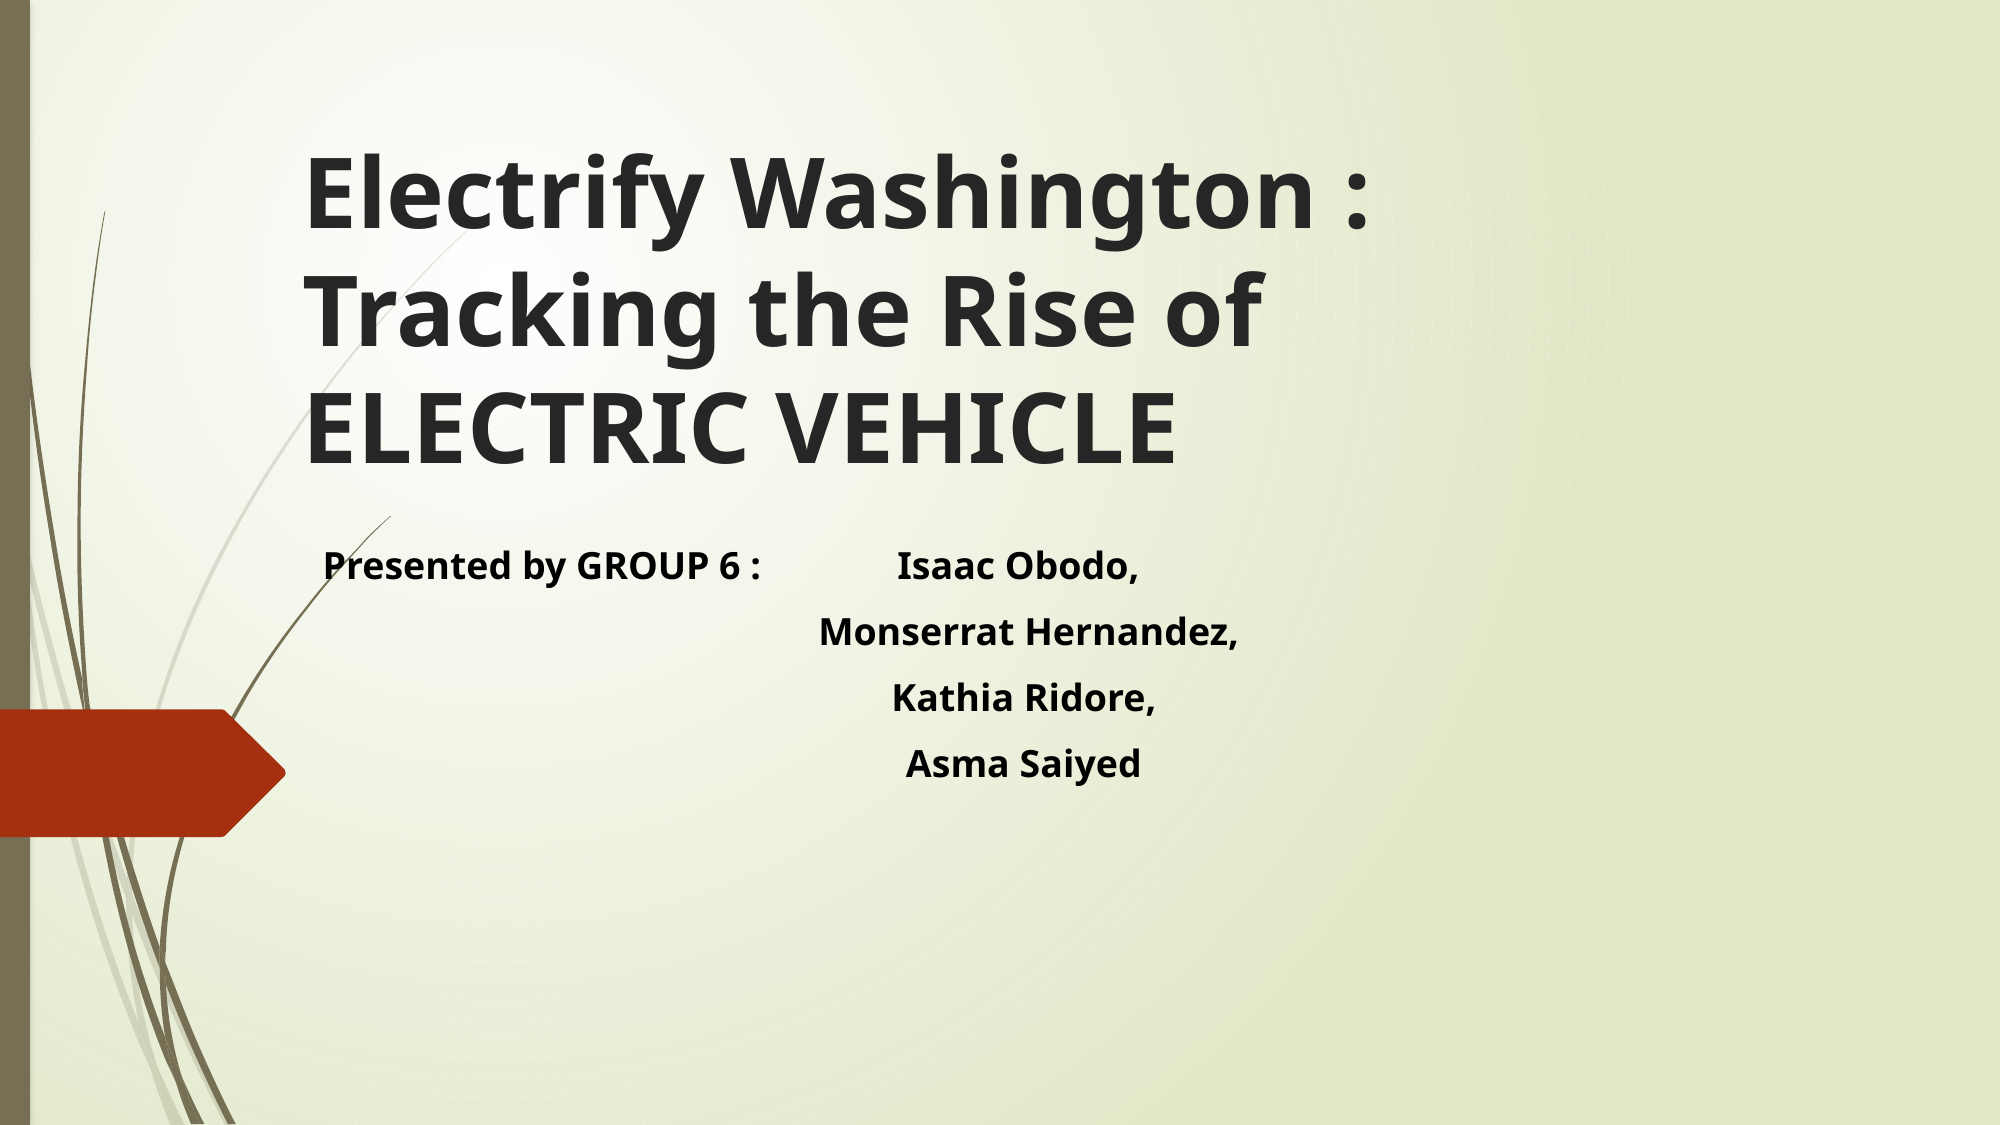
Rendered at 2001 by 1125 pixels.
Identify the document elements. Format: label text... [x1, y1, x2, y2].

subtitle Presented by GROUP 6 : Isaac Obodo, Monserrat Hernandez, Kathia Ridore, Asma Saiyed [307, 534, 1750, 940]
title Electrify Washington : Tracking the Rise of ELECTRIC VEHICLE [287, 119, 1750, 491]
